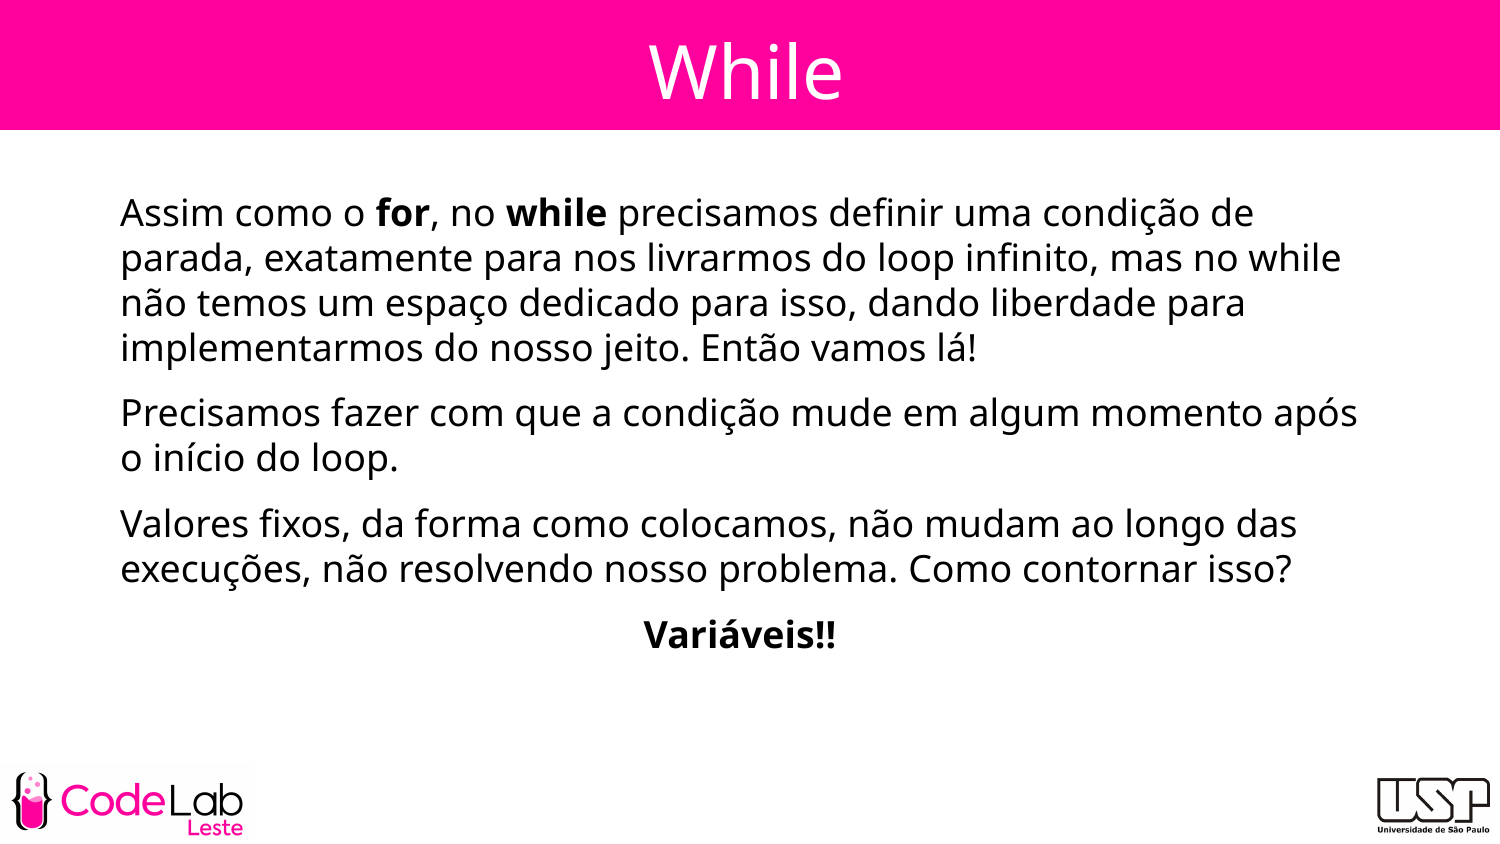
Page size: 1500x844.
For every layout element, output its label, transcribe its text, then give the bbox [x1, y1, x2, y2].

text_box Assim como o for, no while precisamos definir uma condição de parada, exatamente para nos livrarmos do loop infinito, mas no while não temos um espaço dedicado para isso, dando liberdade para implementarmos do nosso jeito. Então vamos lá! Precisamos fazer com que a condição mude em algum momento após o início do loop. Valores fixos, da forma como colocamos, não mudam ao longo das execuções, não resolvendo nosso problema. Como contornar isso? Variáveis!! [105, 173, 1375, 774]
picture [0, 763, 256, 838]
picture [1374, 773, 1494, 838]
text_box [0, 0, 1500, 130]
title While [67, 32, 1427, 130]
